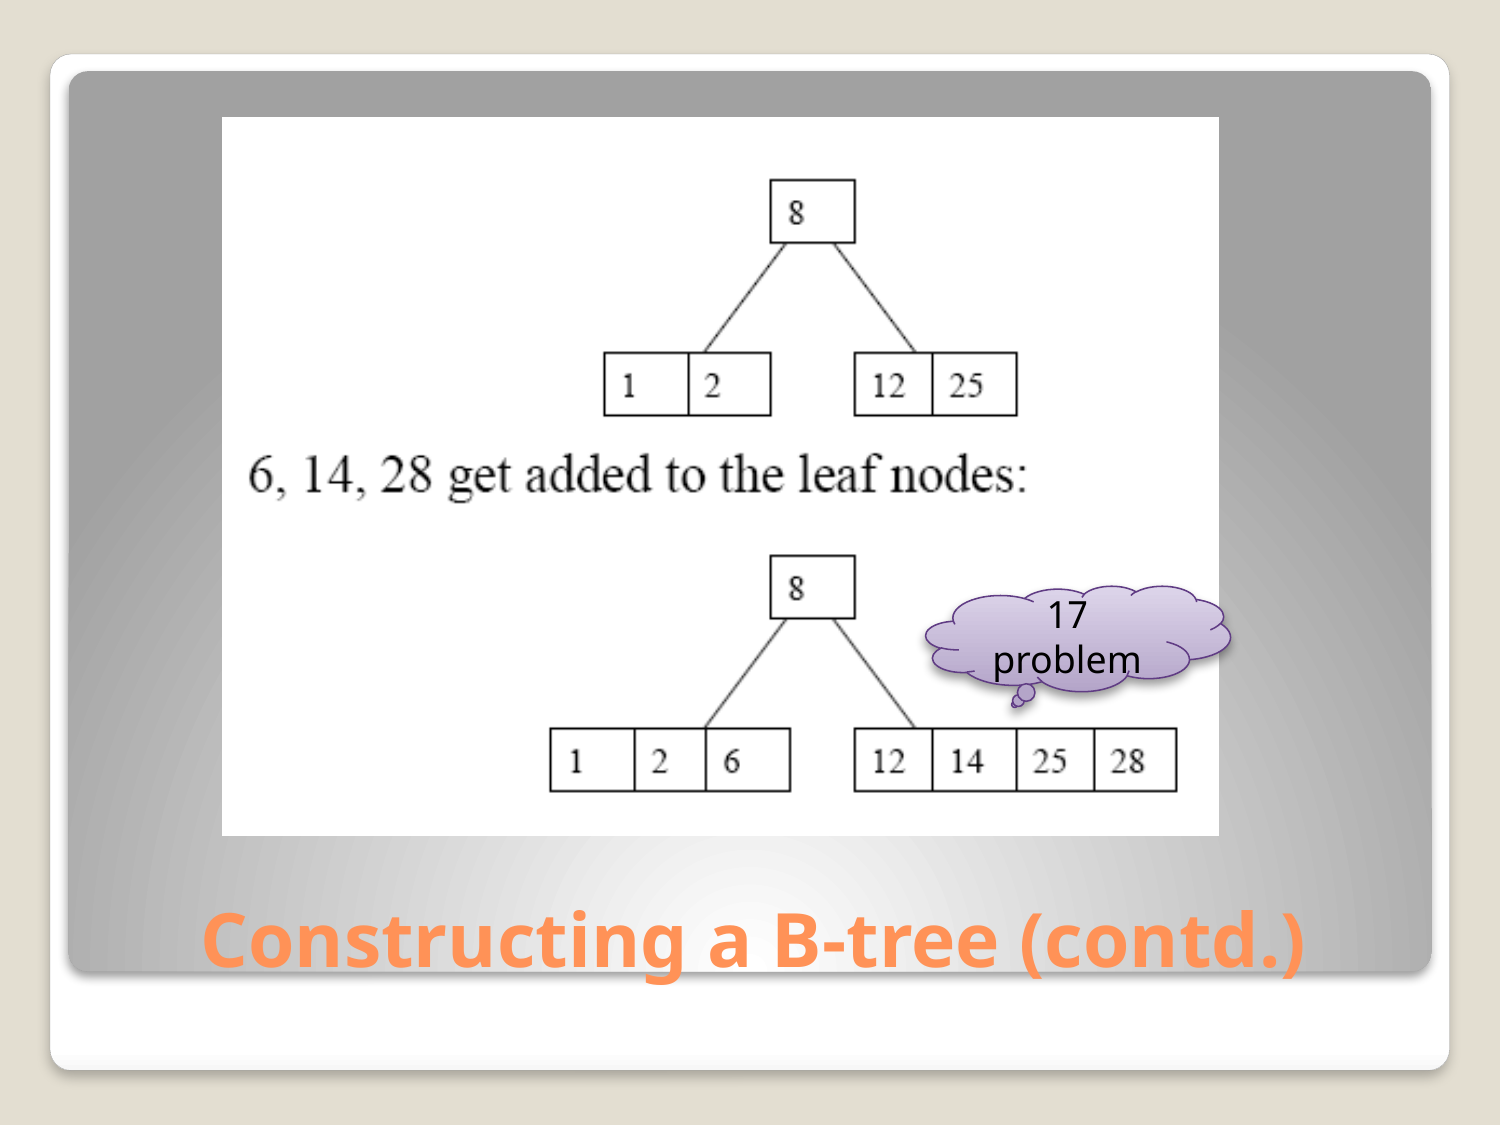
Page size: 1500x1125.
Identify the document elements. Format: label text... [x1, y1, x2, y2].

picture [222, 116, 1219, 836]
title Constructing a B-tree (contd.) [82, 817, 1425, 990]
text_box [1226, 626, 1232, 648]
